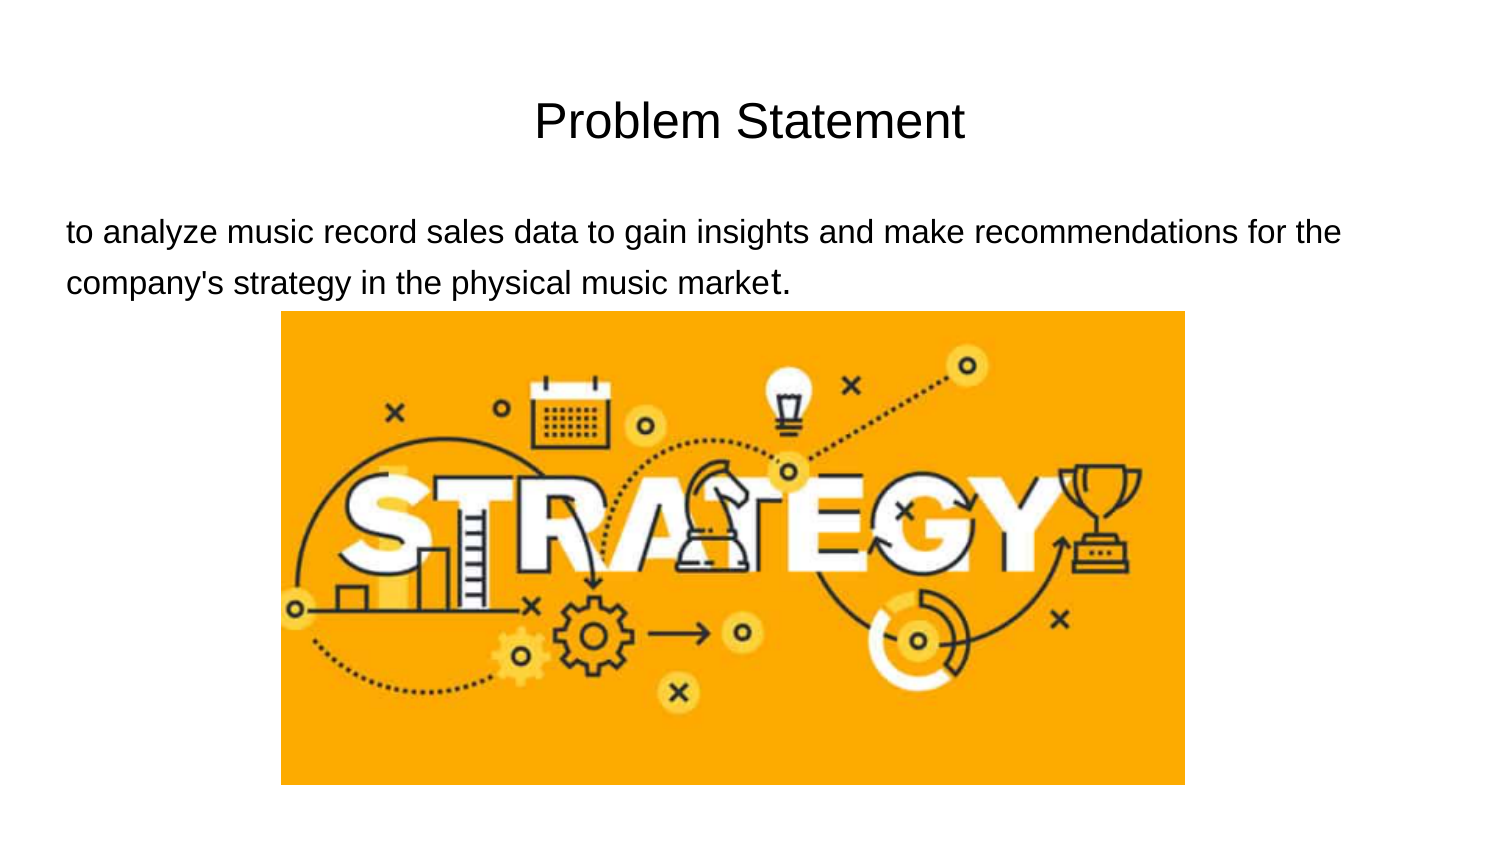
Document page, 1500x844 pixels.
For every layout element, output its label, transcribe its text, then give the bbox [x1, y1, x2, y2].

list to analyze music record sales data to gain insights and make recommendations for the company's strategy in the physical music market. [51, 189, 1449, 750]
title Problem Statement [51, 72, 1449, 167]
picture [281, 311, 1186, 786]
